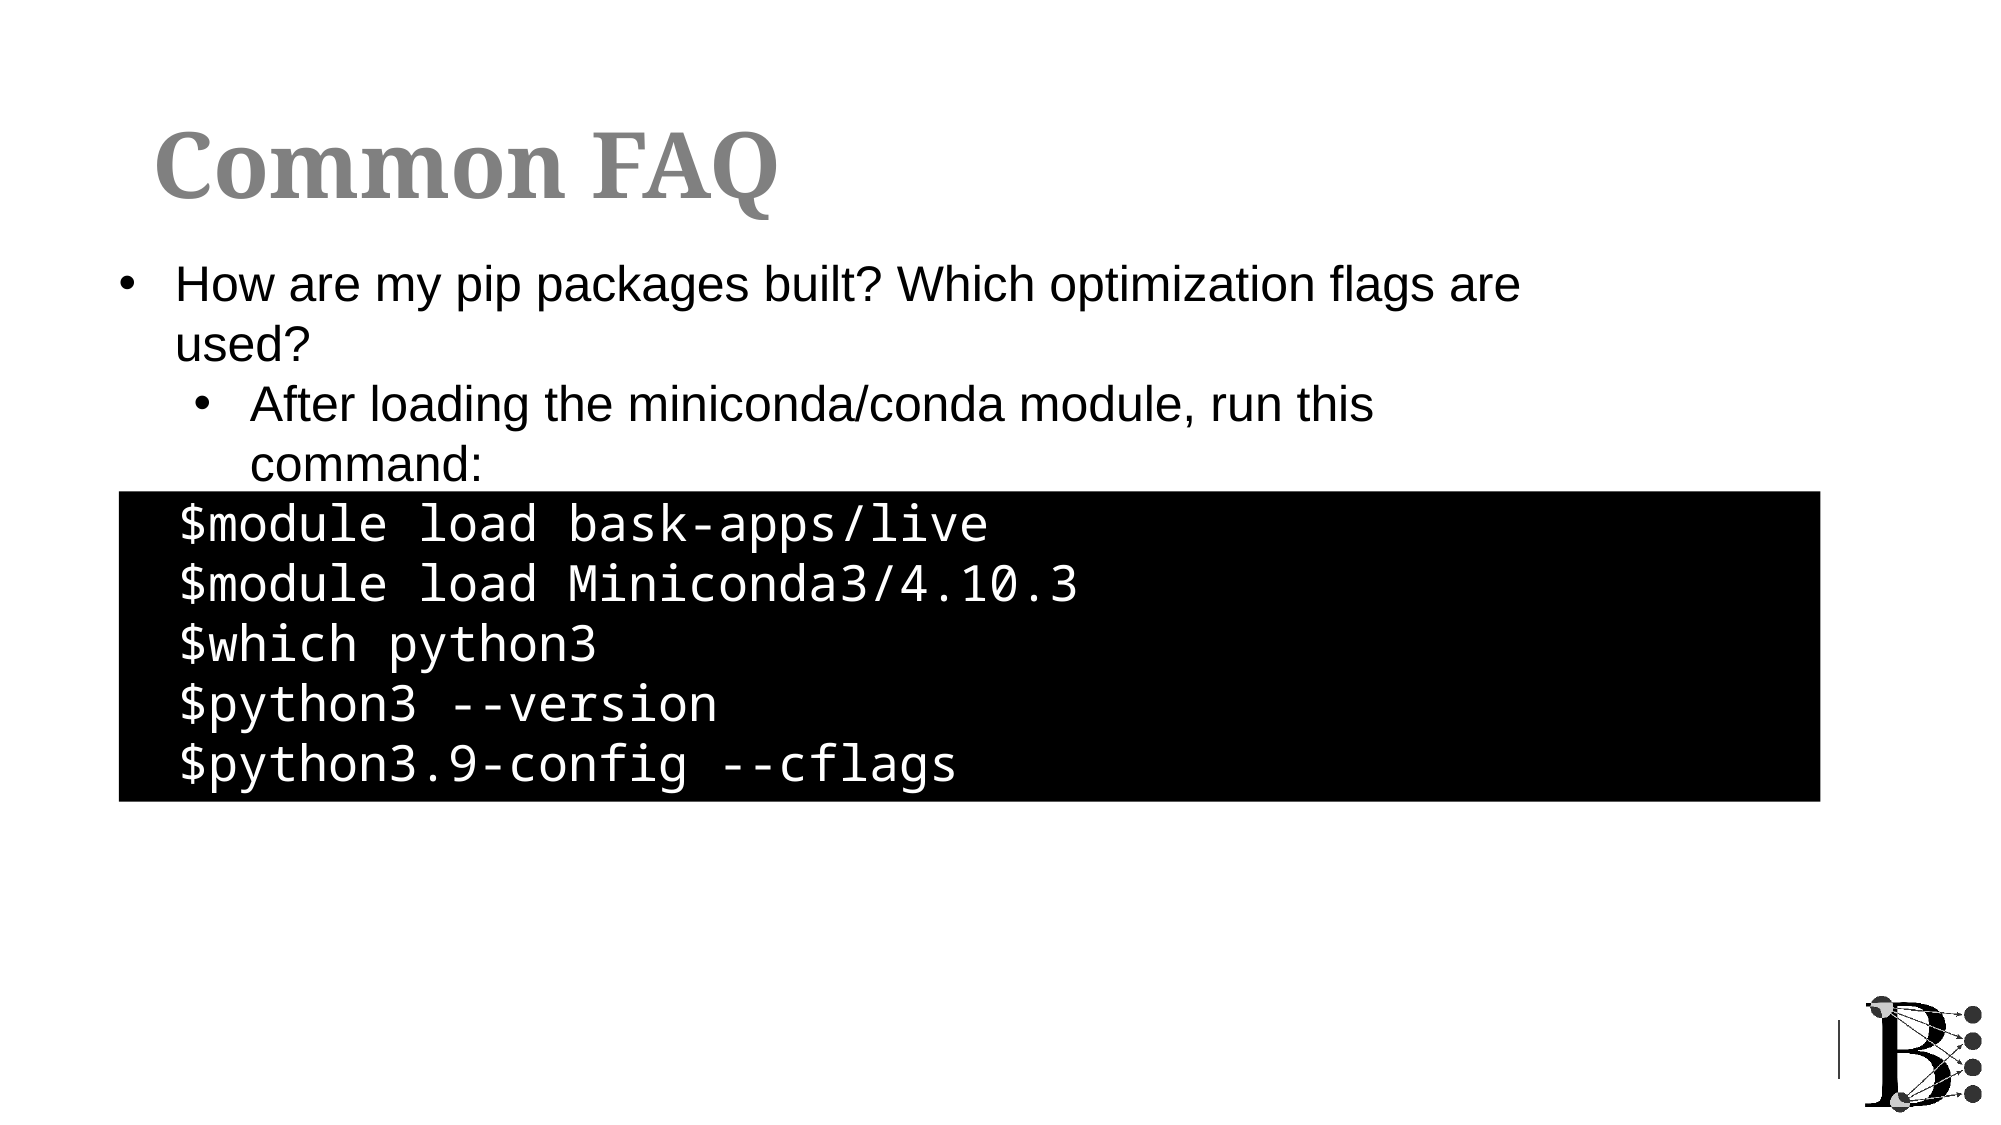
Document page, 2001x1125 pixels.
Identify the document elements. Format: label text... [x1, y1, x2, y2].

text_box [1838, 981, 1997, 1125]
title Common FAQ [137, 59, 1863, 278]
text_box $module load bask-apps/live $module load Miniconda3/4.10.3 $which python3 $python3 --version $python3.9-config --cflags [118, 491, 1821, 802]
text_box How are my pip packages built? Which optimization flags are used? After loading the miniconda/conda module, run this command: python3.7-config --cflags. To force a package to be built from source with certain optimization flags do, for example: CFLAGS="-O1" pip install numpy -vvv --no-binary=numpy [103, 244, 1634, 860]
